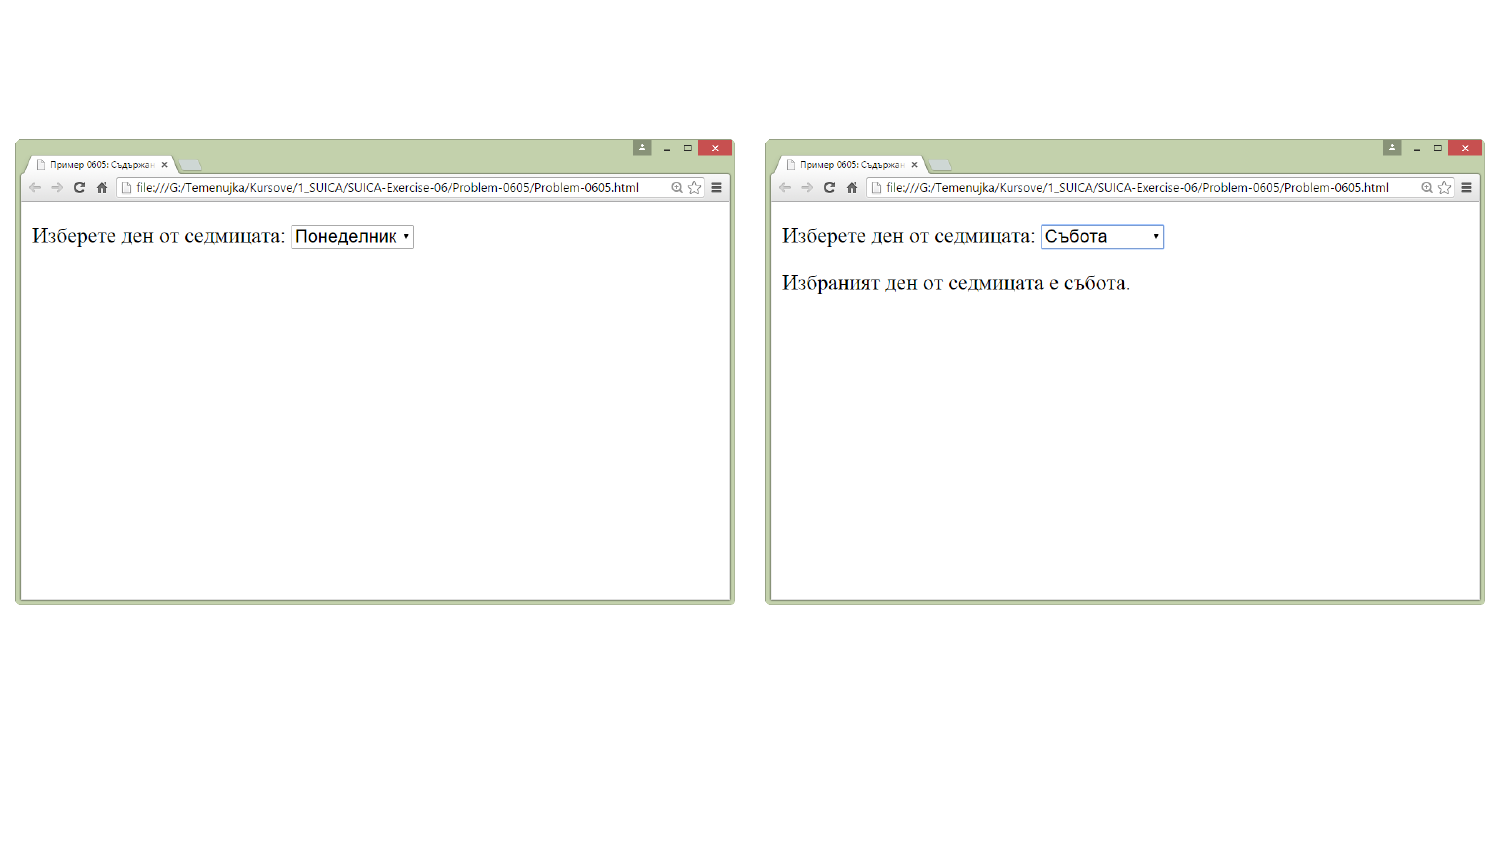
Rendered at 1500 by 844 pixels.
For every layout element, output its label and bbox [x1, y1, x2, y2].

picture [14, 139, 736, 606]
picture [764, 139, 1486, 606]
